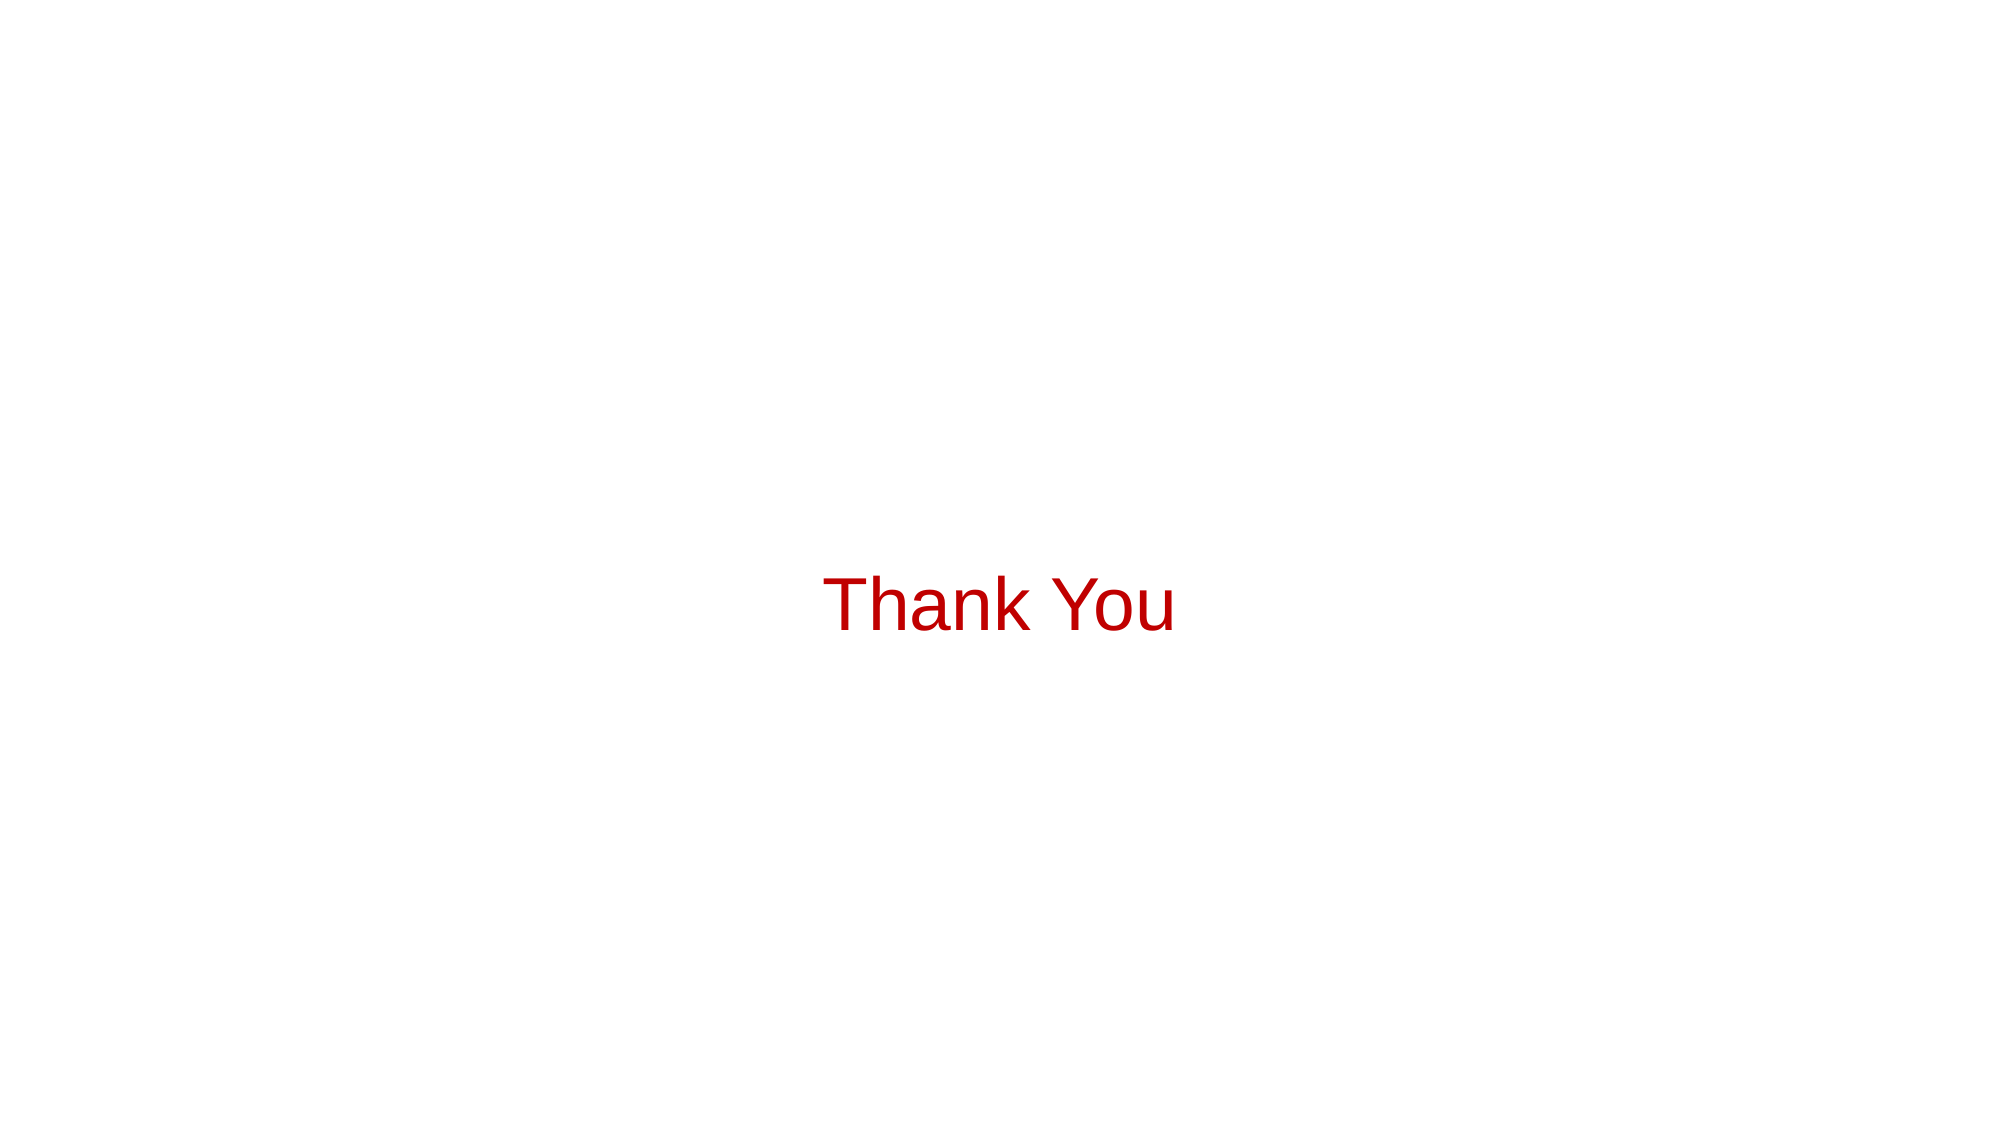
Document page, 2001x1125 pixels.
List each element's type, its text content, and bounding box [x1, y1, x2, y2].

list Thank You [137, 299, 1863, 1014]
